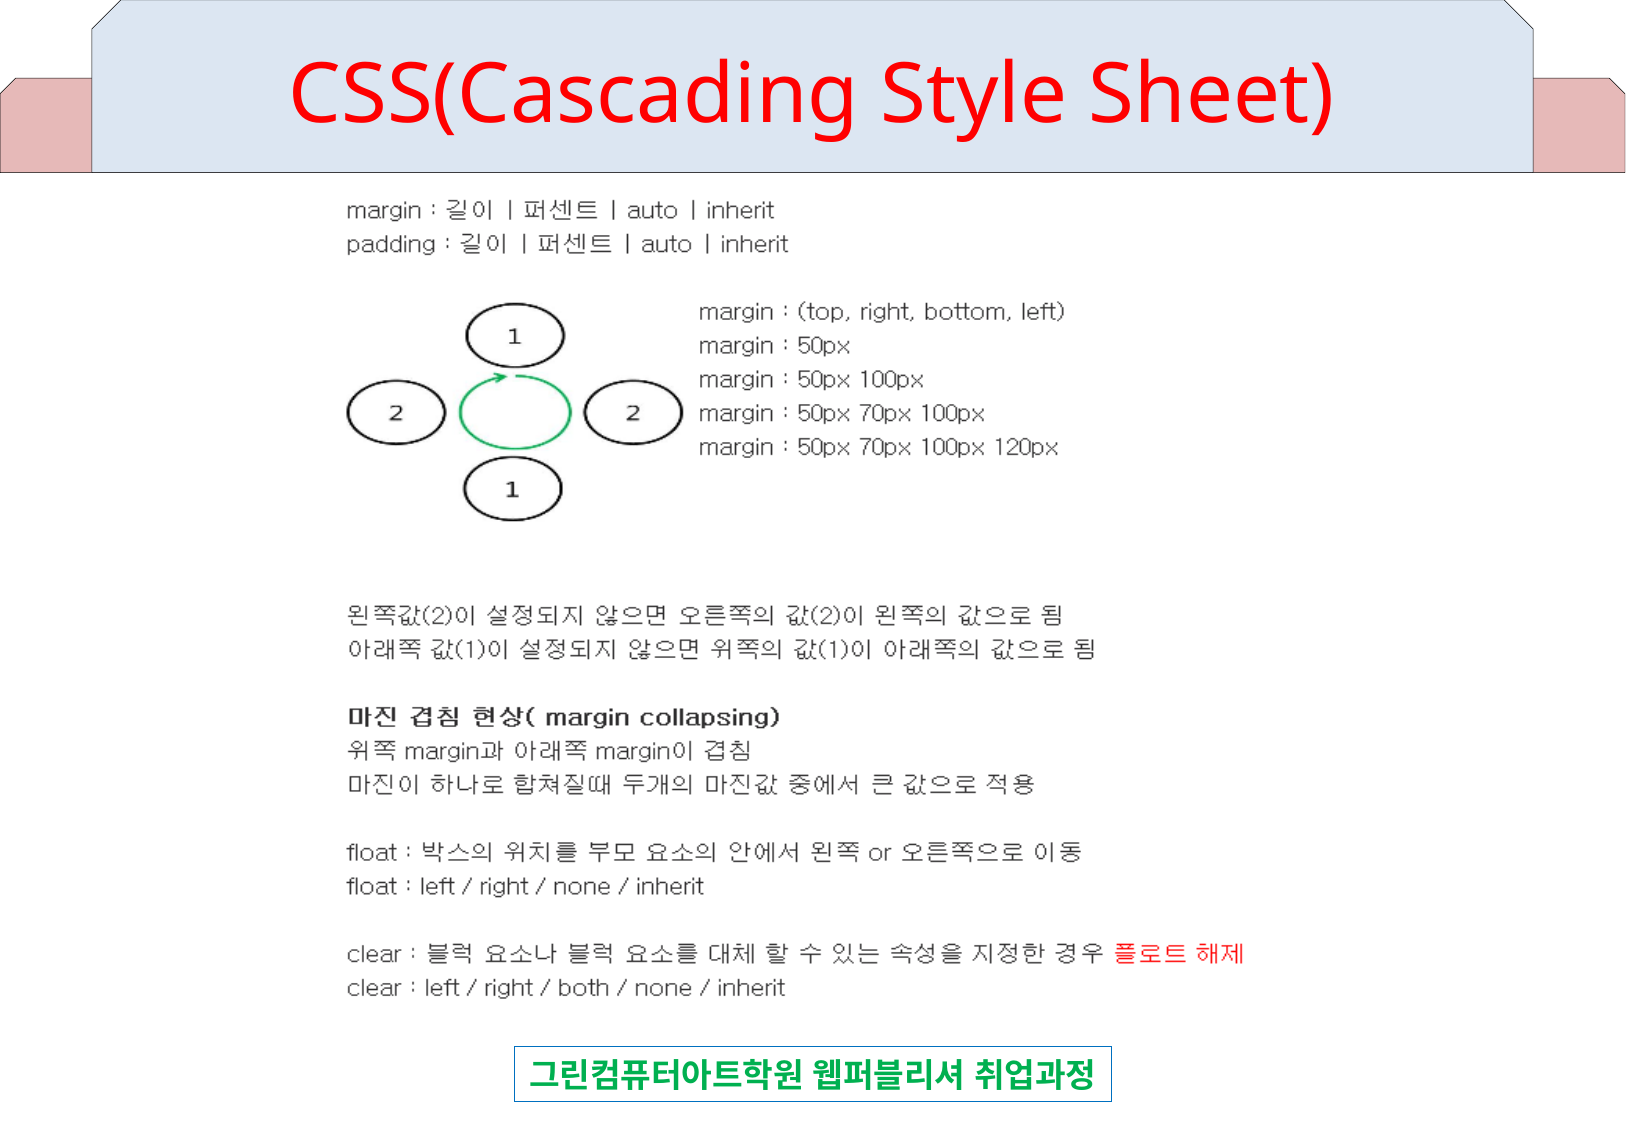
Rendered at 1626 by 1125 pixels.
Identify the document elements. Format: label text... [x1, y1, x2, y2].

title CSS(Cascading Style Sheet) [81, 0, 1544, 183]
picture [328, 195, 1297, 1020]
